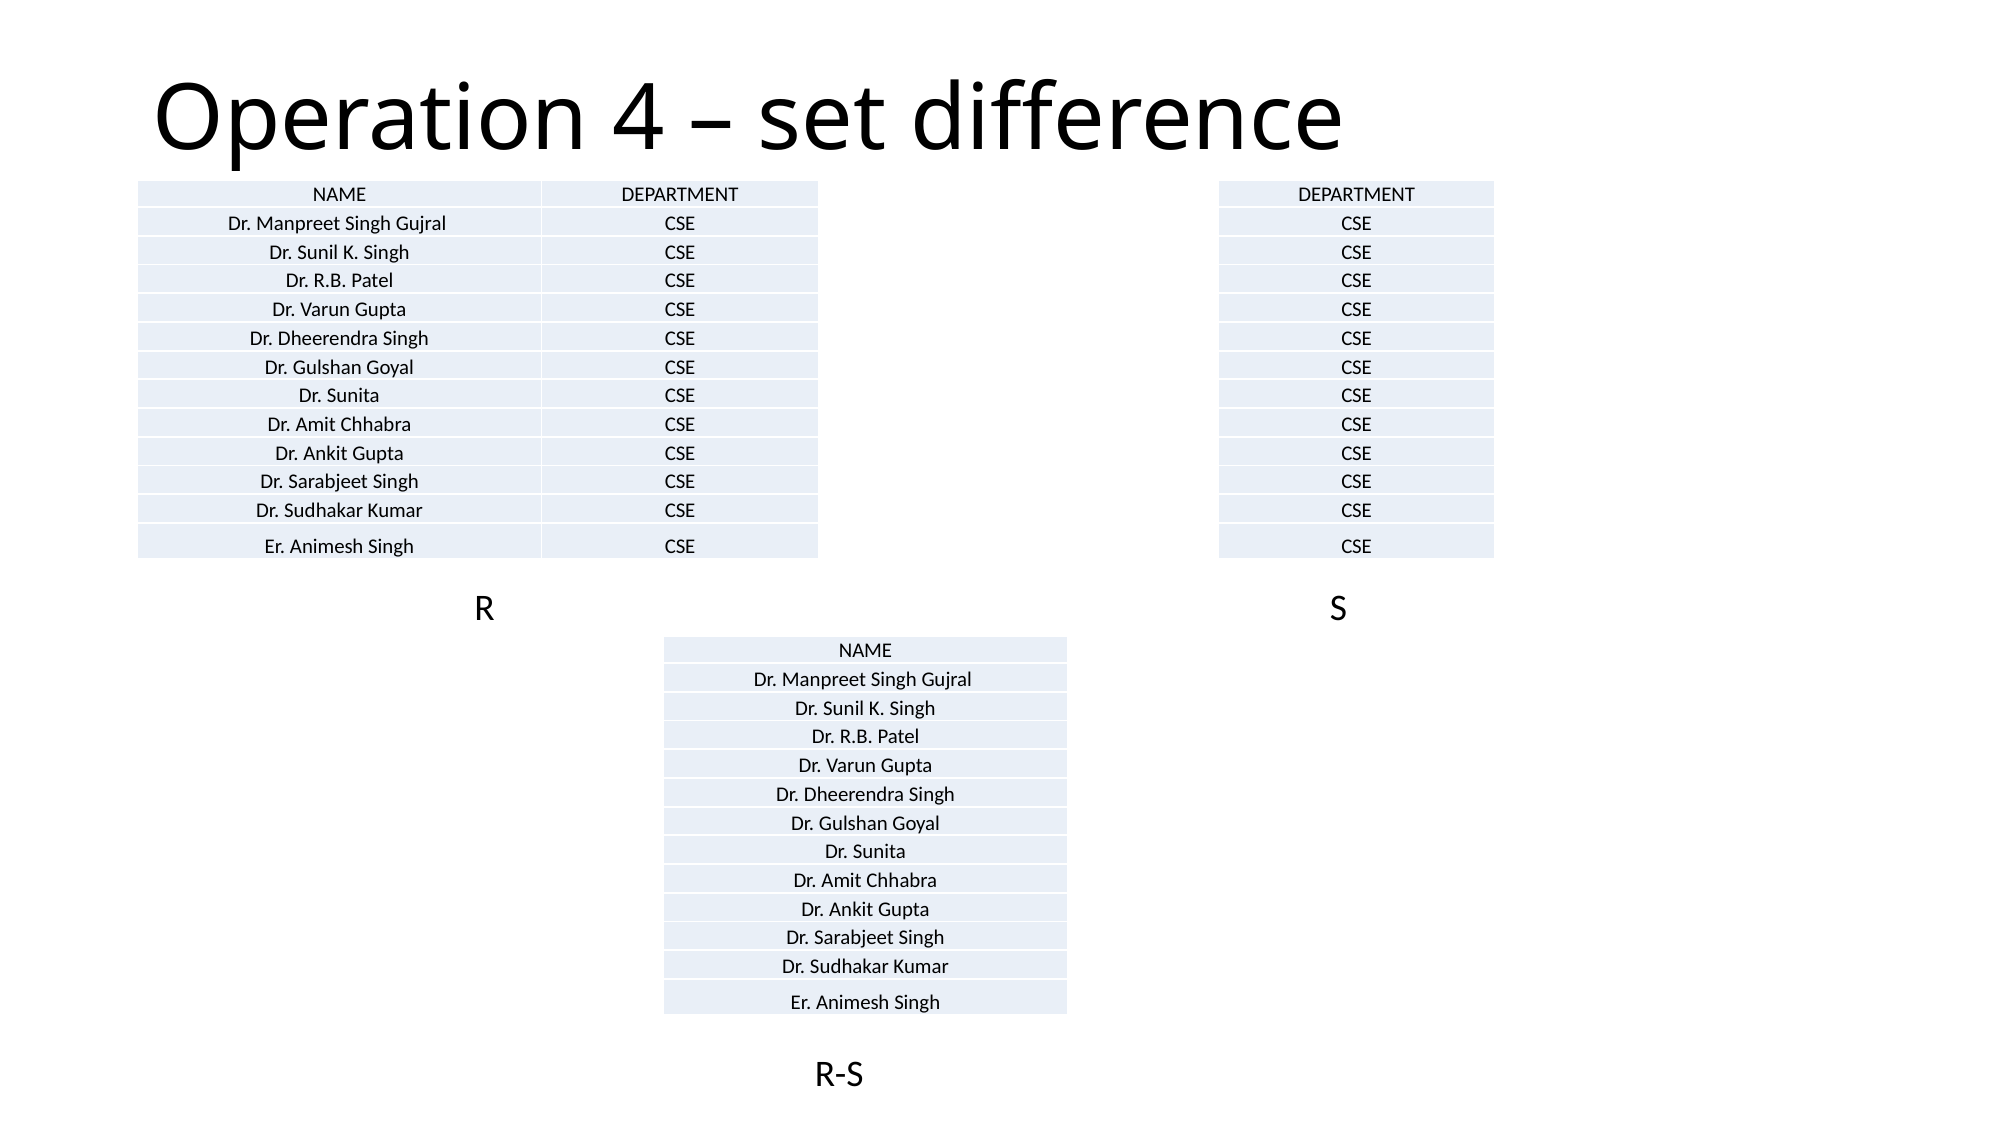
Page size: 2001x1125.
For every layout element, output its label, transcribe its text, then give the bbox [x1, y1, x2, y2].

table_cell CSE [542, 438, 818, 465]
table_cell Dr. Ankit Gupta [138, 438, 541, 465]
table_cell Dr. Amit Chhabra [664, 865, 1067, 892]
table_cell Dr. Sudhakar Kumar [138, 495, 541, 522]
table_cell CSE [542, 265, 818, 292]
table_cell CSE [542, 323, 818, 350]
table_cell Dr. Sunita [138, 380, 541, 407]
table_cell Dr. R.B. Patel [664, 721, 1067, 748]
table_cell Dr. Ankit Gupta [664, 894, 1067, 921]
table_cell CSE [1219, 409, 1494, 436]
table_cell CSE [542, 352, 818, 378]
table_header NAME [664, 637, 1067, 662]
table_cell CSE [542, 208, 818, 235]
table_cell Er. Animesh Singh [664, 980, 1067, 1014]
table_cell CSE [1219, 294, 1494, 321]
table_cell Er. Animesh Singh [138, 524, 541, 558]
table_cell Dr. Dheerendra Singh [664, 779, 1067, 806]
table_cell Dr. Gulshan Goyal [664, 808, 1067, 834]
table_cell Dr. Dheerendra Singh [138, 323, 541, 350]
table_cell CSE [542, 409, 818, 436]
table_header NAME [138, 181, 541, 206]
table_cell CSE [1219, 265, 1494, 292]
text_box R-S [800, 1041, 1068, 1102]
table_cell Dr. Sarabjeet Singh [664, 922, 1067, 949]
table_header DEPARTMENT [542, 181, 818, 206]
table_cell CSE [542, 524, 818, 558]
text_box S [1329, 575, 1338, 636]
table_cell CSE [1219, 352, 1494, 378]
title Operation 4 – set difference [137, 59, 1649, 180]
table_cell CSE [1219, 237, 1494, 264]
table_cell CSE [542, 380, 818, 407]
table_cell Dr. Manpreet Singh Gujral [664, 664, 1067, 691]
table_cell CSE [1219, 438, 1494, 465]
text_box R [474, 575, 482, 636]
table_cell CSE [542, 294, 818, 321]
table_cell Dr. Sunita [664, 836, 1067, 863]
table_cell Dr. Gulshan Goyal [138, 352, 541, 378]
table_cell CSE [1219, 323, 1494, 350]
table_cell CSE [542, 466, 818, 493]
table_cell Dr. Sunil K. Singh [138, 237, 541, 264]
table_cell CSE [1219, 495, 1494, 522]
table_cell Dr. Sarabjeet Singh [138, 466, 541, 493]
table_cell CSE [1219, 380, 1494, 407]
table_cell CSE [1219, 466, 1494, 493]
table_cell CSE [542, 495, 818, 522]
table_cell Dr. Varun Gupta [664, 750, 1067, 777]
table_cell CSE [1219, 524, 1494, 558]
table_cell Dr. Sudhakar Kumar [664, 951, 1067, 978]
table_cell CSE [1219, 208, 1494, 235]
table_header DEPARTMENT [1219, 181, 1494, 206]
table_cell Dr. Manpreet Singh Gujral [138, 208, 541, 235]
table_cell CSE [542, 237, 818, 264]
table_cell Dr. Sunil K. Singh [664, 693, 1067, 720]
table_cell Dr. Varun Gupta [138, 294, 541, 321]
table_cell Dr. Amit Chhabra [138, 409, 541, 436]
table_cell Dr. R.B. Patel [138, 265, 541, 292]
